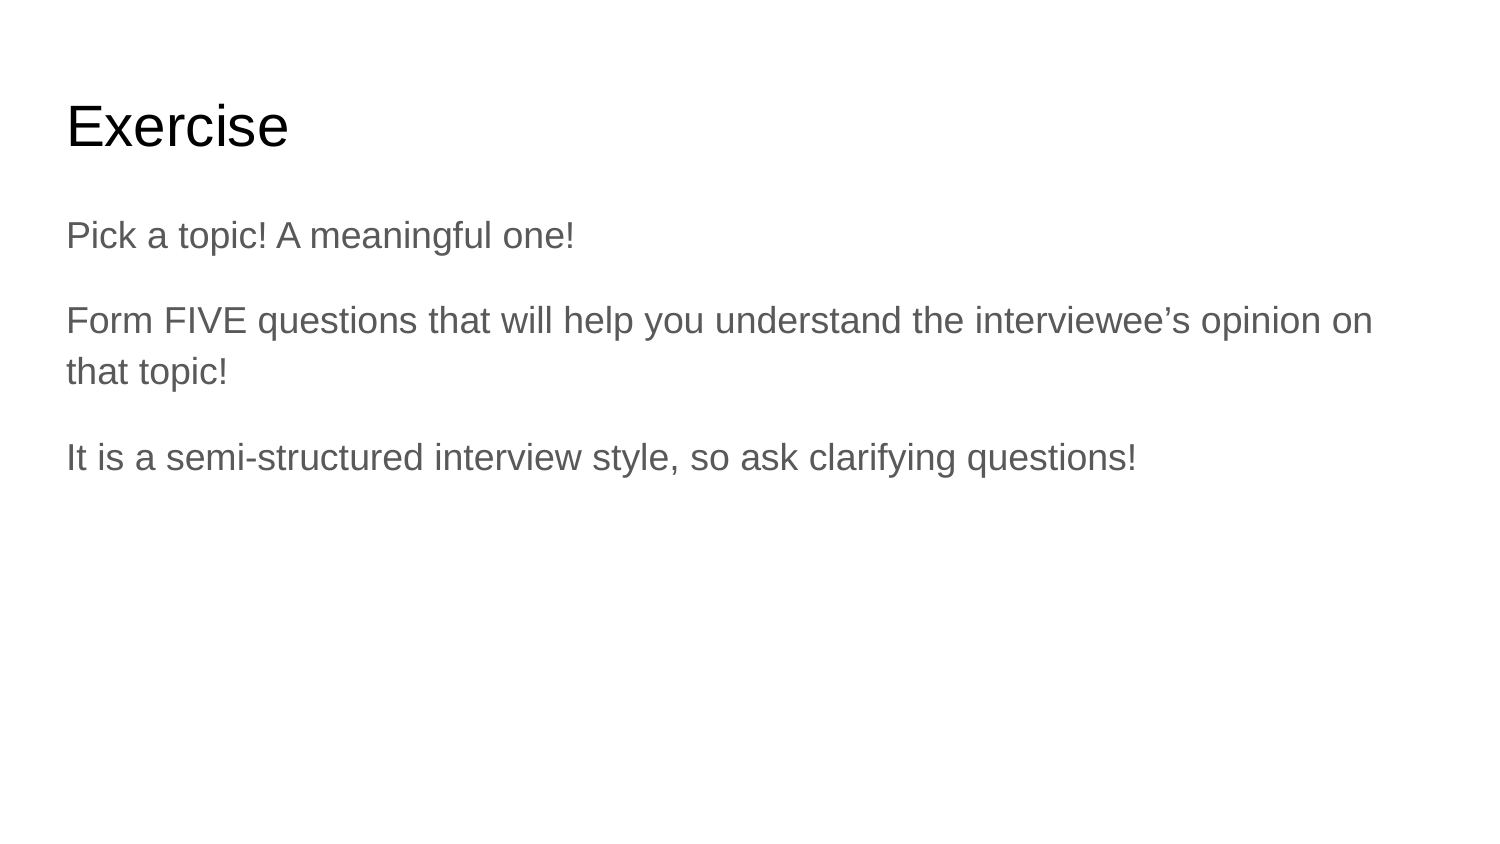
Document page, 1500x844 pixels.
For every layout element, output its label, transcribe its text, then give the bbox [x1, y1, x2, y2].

list Pick a topic! A meaningful one! Form FIVE questions that will help you understand the interviewee’s opinion on that topic! It is a semi-structured interview style, so ask clarifying questions! [51, 189, 1449, 750]
title Exercise [51, 72, 1449, 167]
